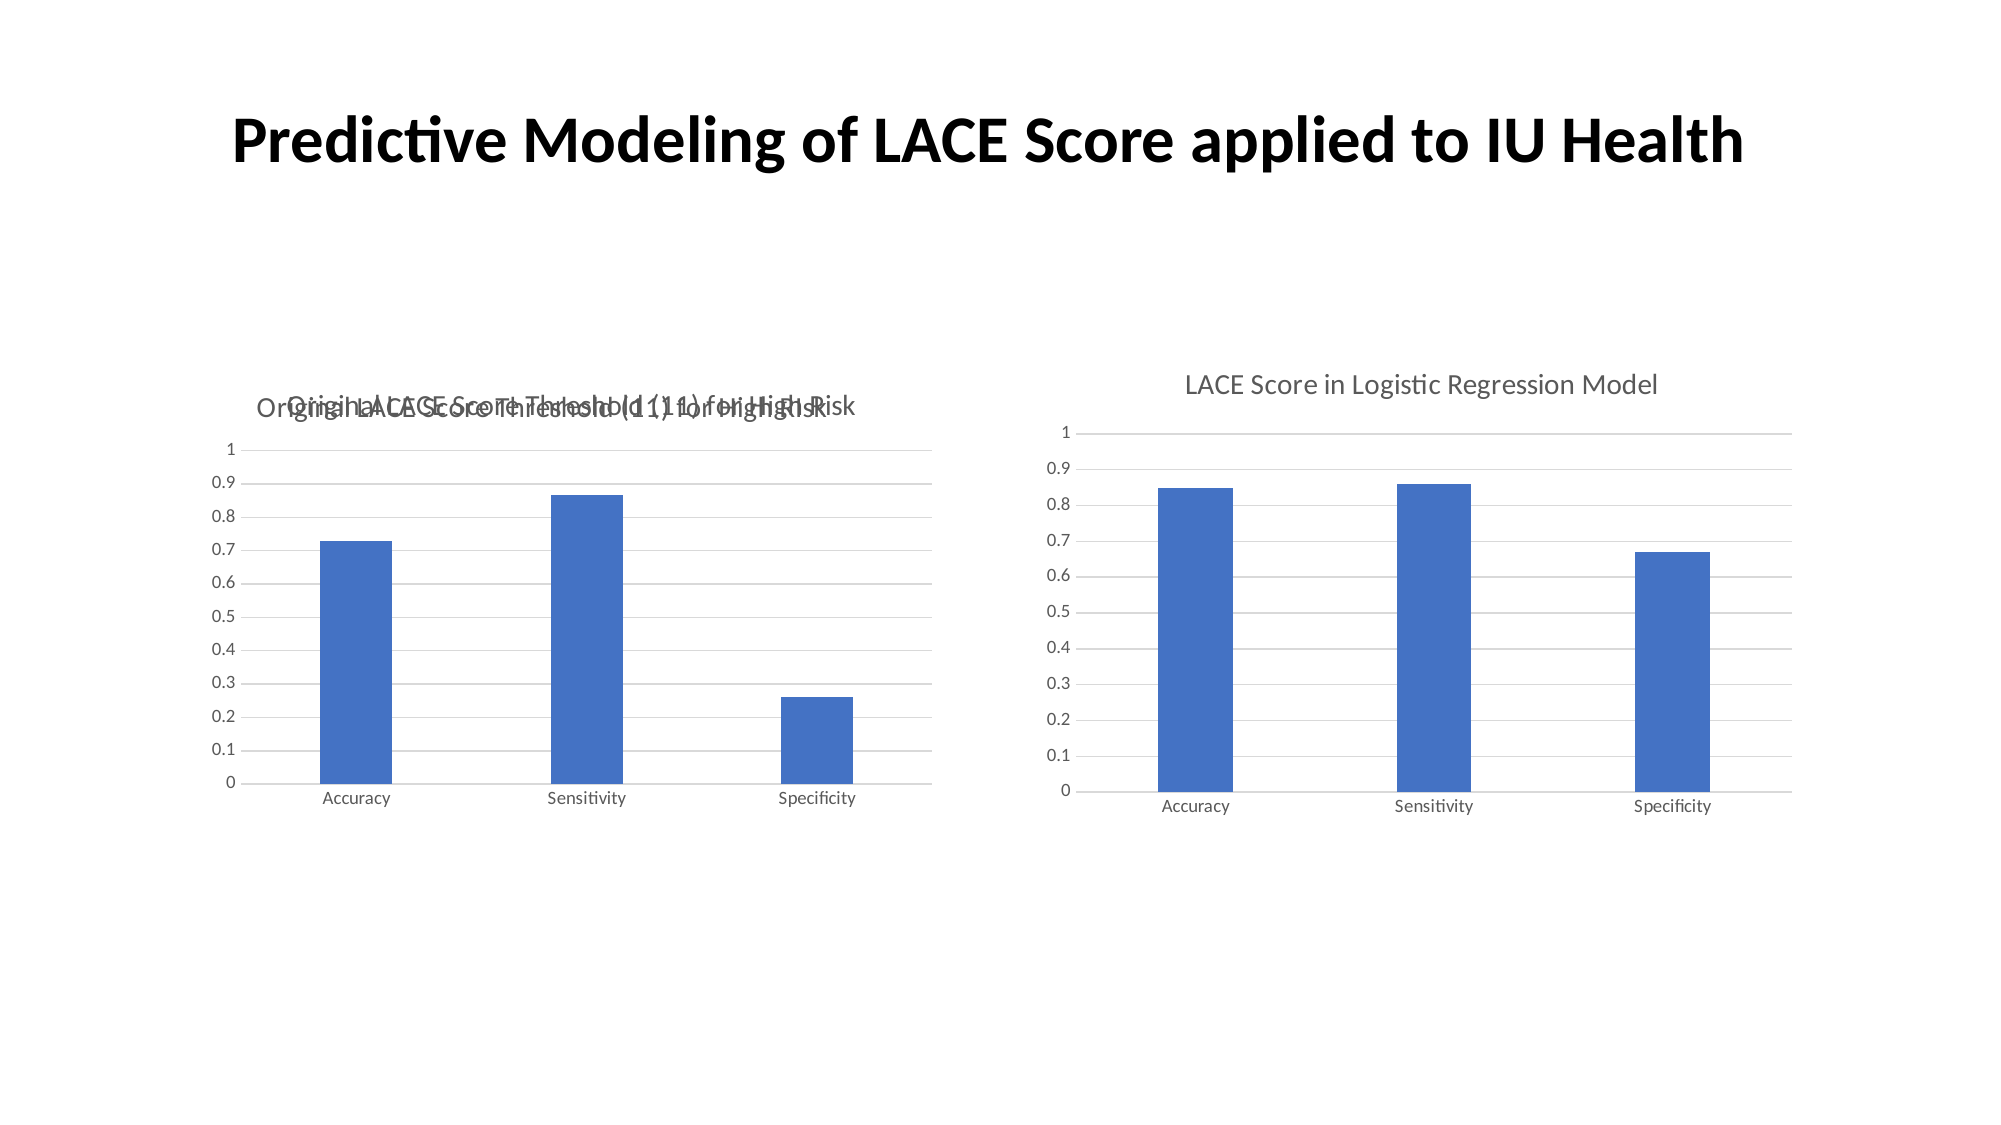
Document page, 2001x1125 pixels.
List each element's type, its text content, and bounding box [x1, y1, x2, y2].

text_box Predictive Modeling of LACE Score applied to IU Health [98, 88, 1896, 184]
chart [1022, 346, 1821, 840]
chart [138, 367, 947, 905]
